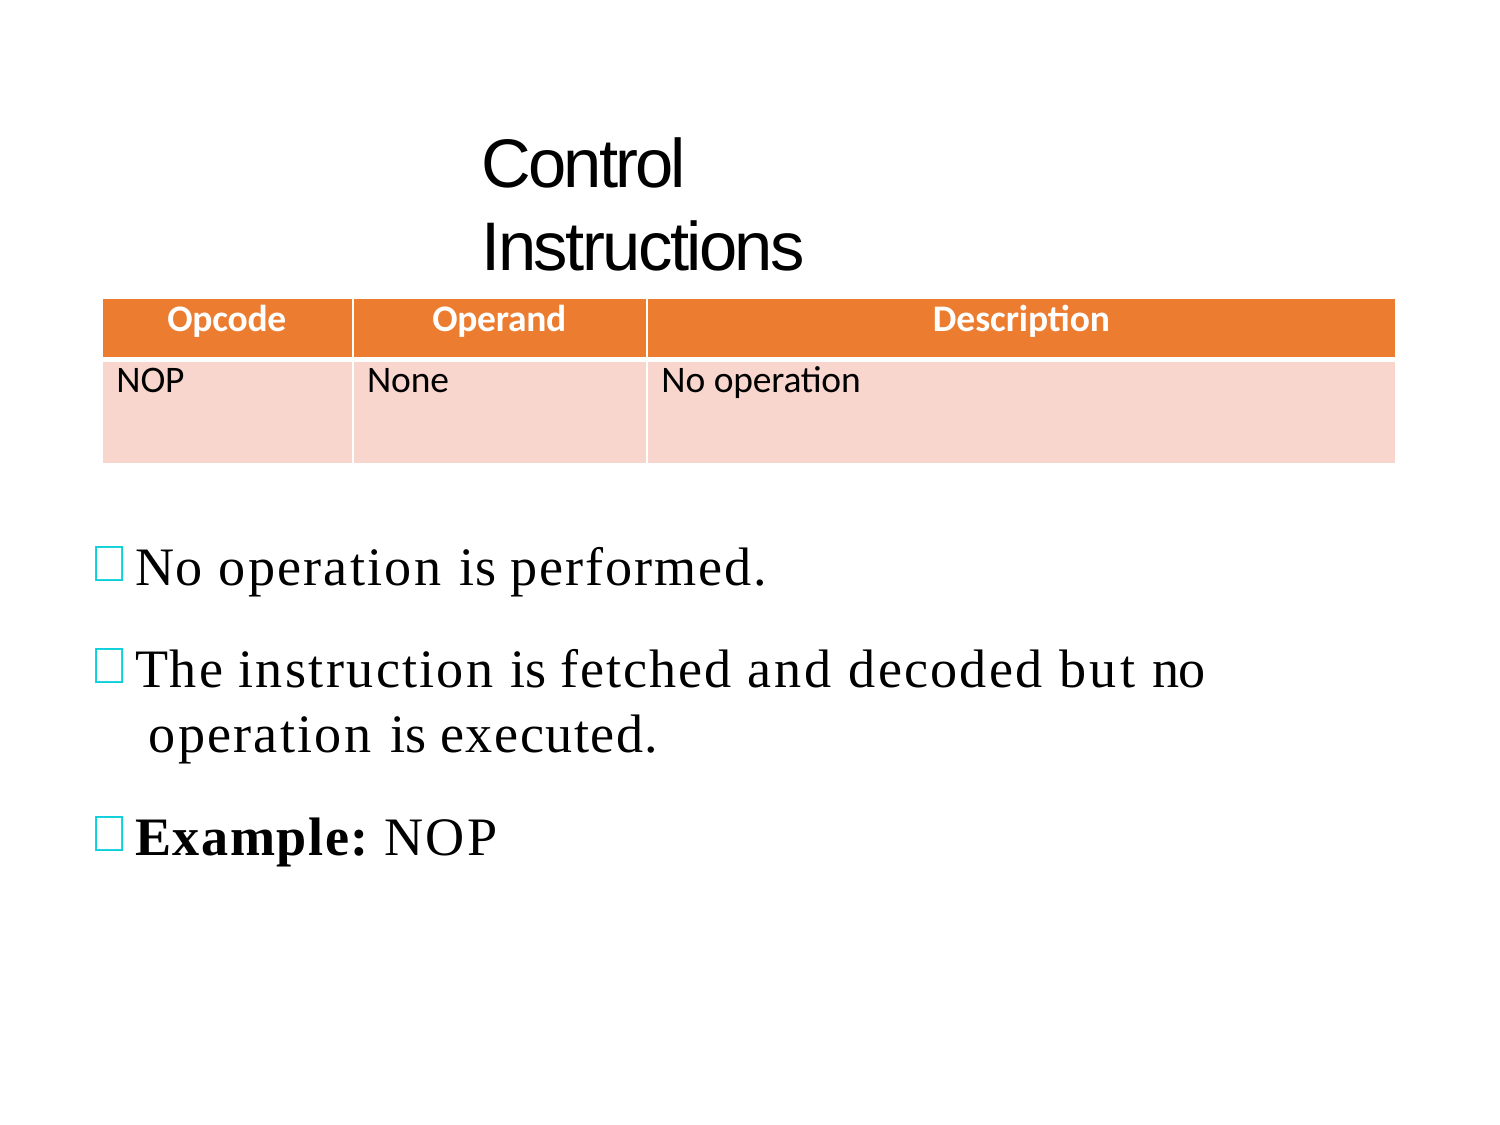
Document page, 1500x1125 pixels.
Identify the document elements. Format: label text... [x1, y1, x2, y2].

table_header Opcode [103, 299, 352, 357]
table_header Operand [354, 299, 646, 357]
text_box No operation is performed. The instruction is fetched and decoded but no operation is executed. Example: NOP [87, 491, 1212, 867]
table_cell None [354, 362, 646, 463]
title Control Instructions [479, 116, 1021, 298]
table_cell No operation [648, 362, 1395, 463]
table_cell NOP [103, 362, 352, 463]
table_header Description [648, 299, 1395, 357]
